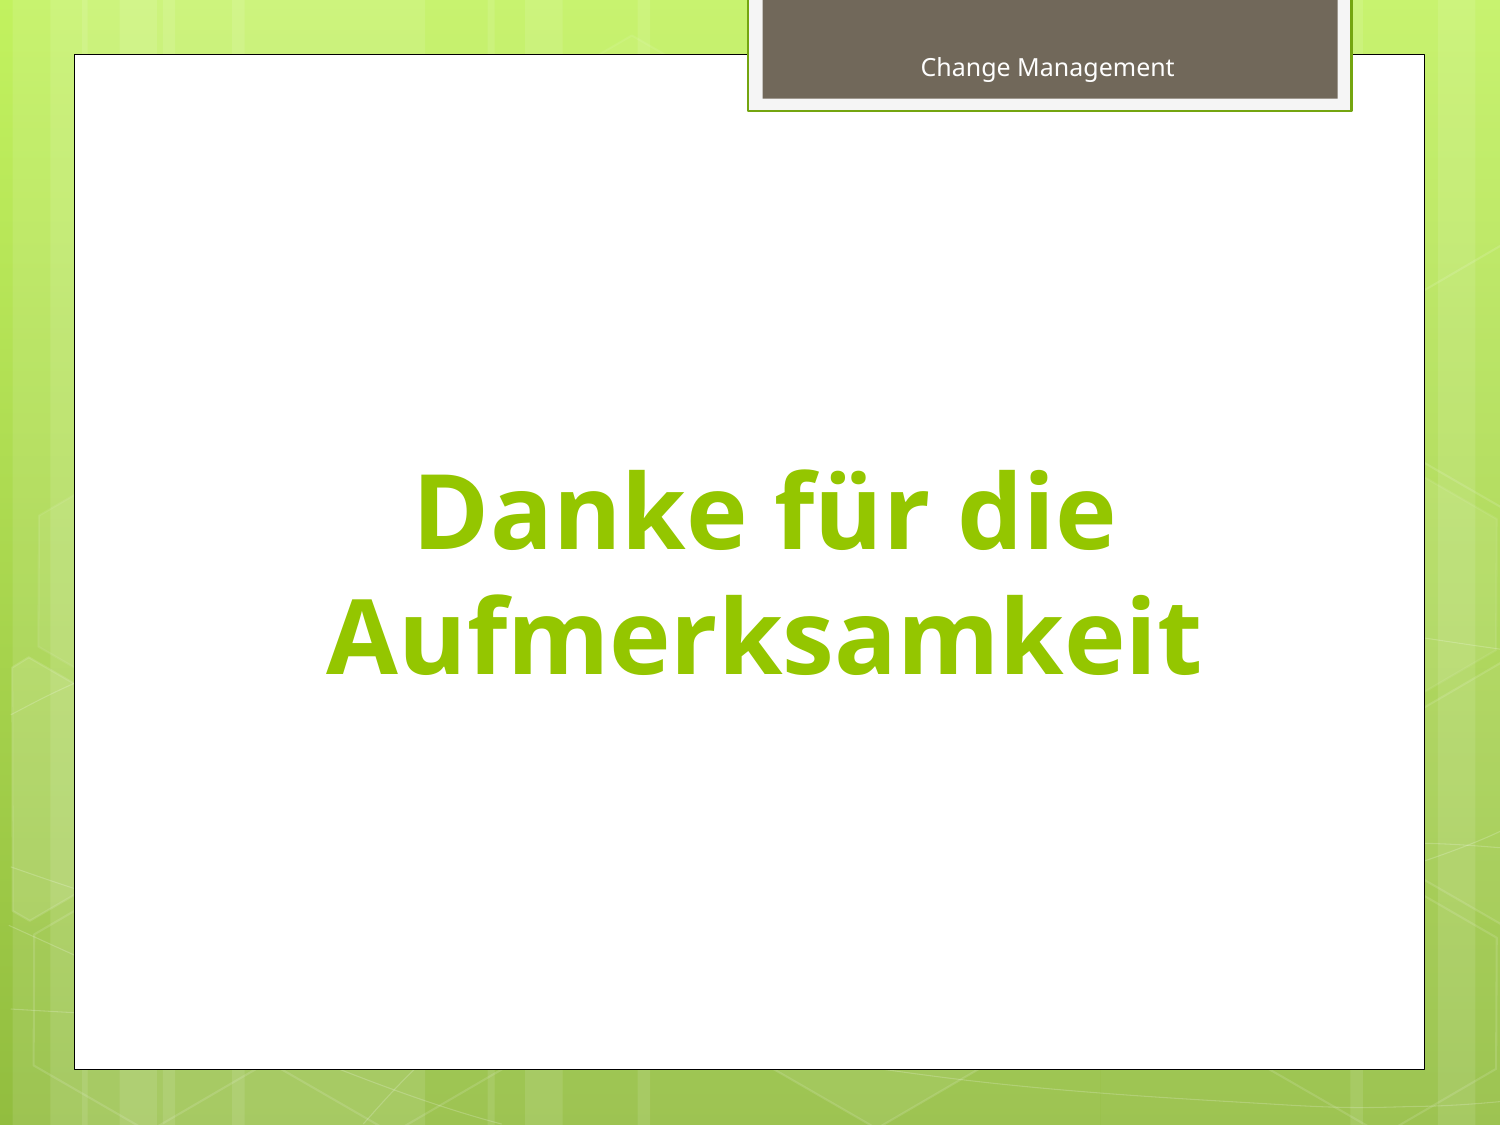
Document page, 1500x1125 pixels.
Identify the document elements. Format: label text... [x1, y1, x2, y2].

title Danke für die Aufmerksamkeit [159, 515, 1371, 703]
slide_number Change Management [761, 36, 1334, 97]
